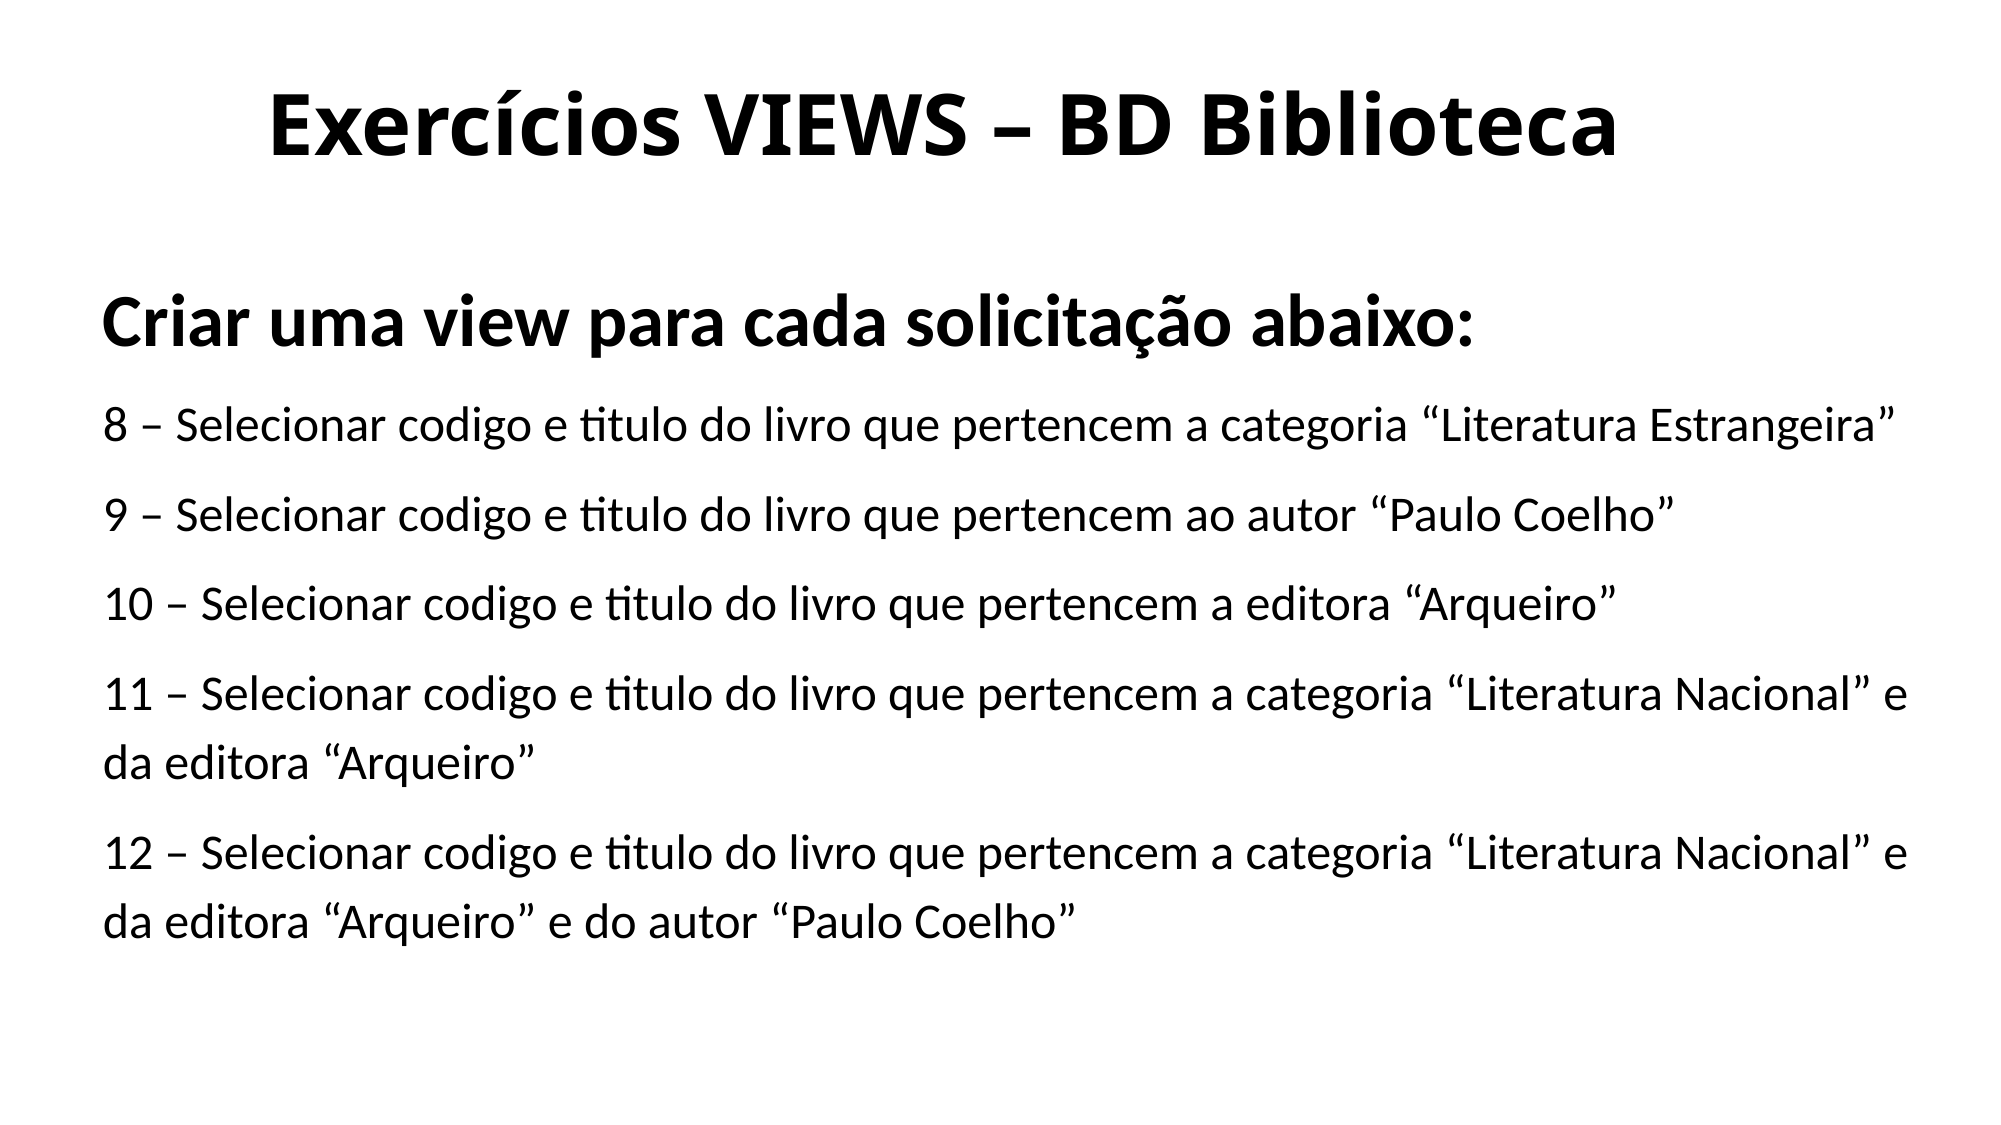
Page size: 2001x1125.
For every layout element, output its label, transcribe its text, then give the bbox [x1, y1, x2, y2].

text_box Criar uma view para cada solicitação abaixo: 8 – Selecionar codigo e titulo do livro que pertencem a categoria “Literatura Estrangeira” 9 – Selecionar codigo e titulo do livro que pertencem ao autor “Paulo Coelho” 10 – Selecionar codigo e titulo do livro que pertencem a editora “Arqueiro” 11 – Selecionar codigo e titulo do livro que pertencem a categoria “Literatura Nacional” e da editora “Arqueiro” 12 – Selecionar codigo e titulo do livro que pertencem a categoria “Literatura Nacional” e da editora “Arqueiro” e do autor “Paulo Coelho” [88, 250, 1960, 1035]
title Exercícios VIEWS – BD Biblioteca [194, 16, 1695, 182]
